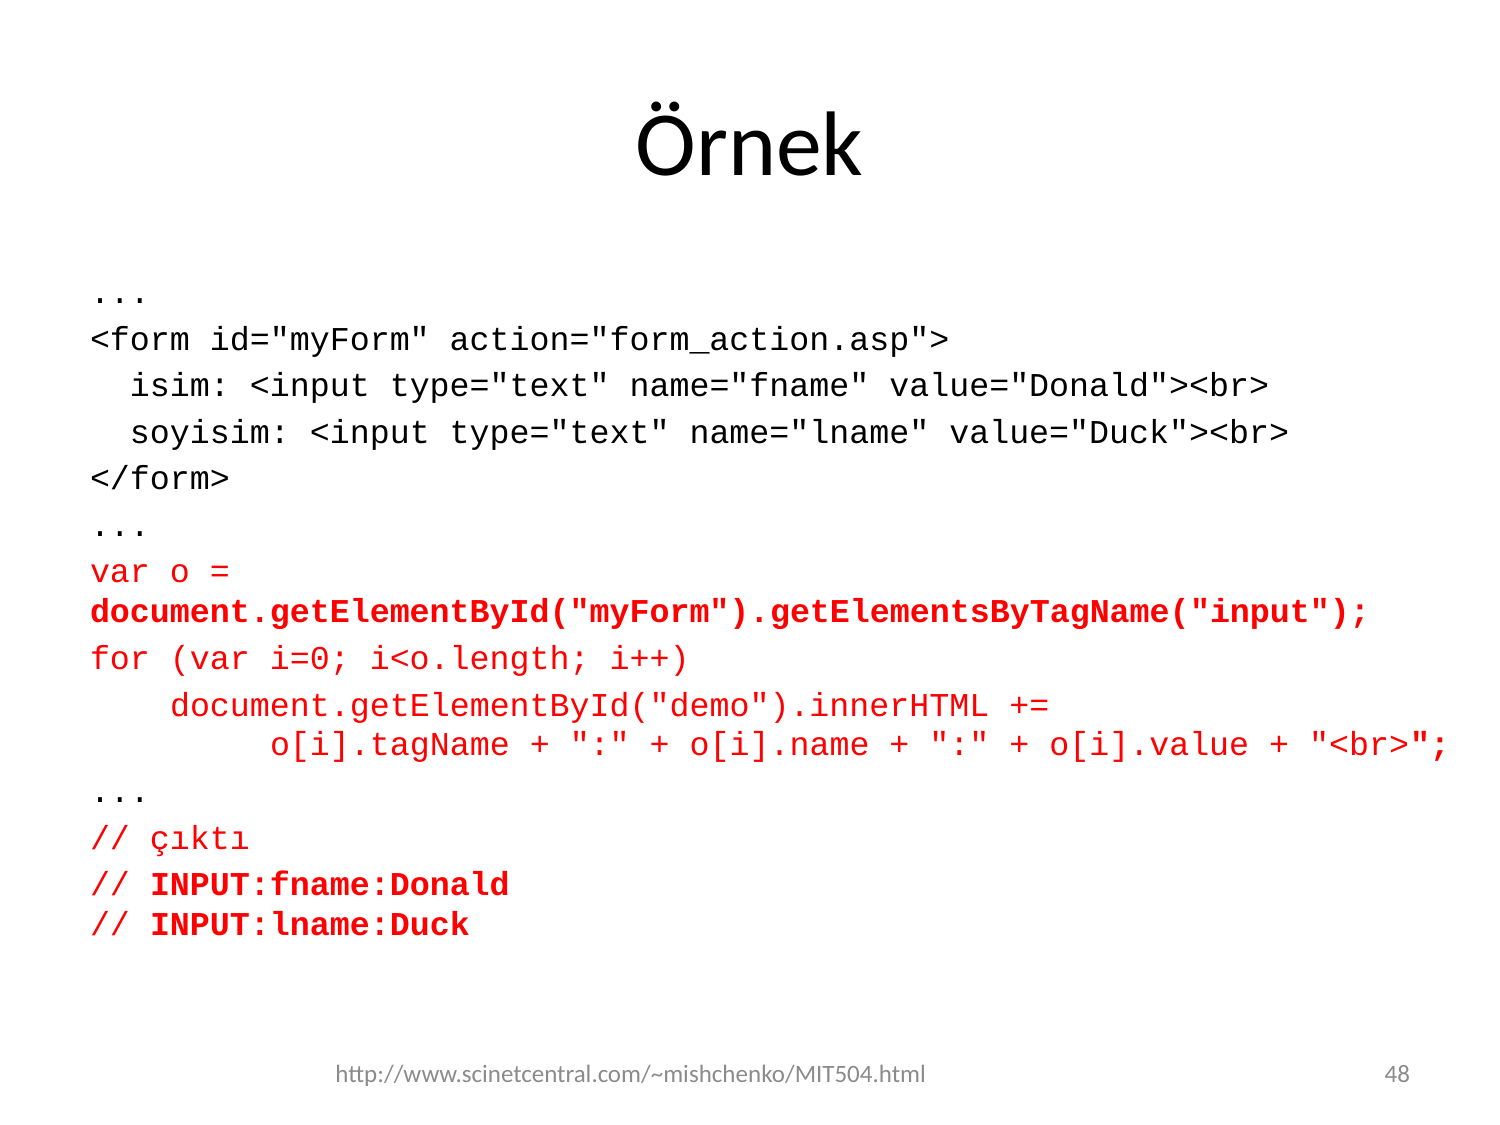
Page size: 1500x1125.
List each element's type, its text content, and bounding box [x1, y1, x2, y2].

title Örnek [75, 45, 1425, 233]
footer http://www.scinetcentral.com/~mishchenko/MIT504.html [275, 1042, 988, 1103]
slide_number 48 [1074, 1042, 1425, 1103]
list ... <form id="myForm" action="form_action.asp"> isim: <input type="text" name="fname" value="Donald"><br> soyisim: <input type="text" name="lname" value="Duck"><br> </form> ... var o = document.getElementById("myForm").getElementsByTagName("input"); for (var i=0; i<o.length; i++) document.getElementById("demo").innerHTML += o[i].tagName + ":" + o[i].name + ":" + o[i].value + "<br>"; ... // çıktı // INPUT:fname:Donald // INPUT:lname:Duck [75, 262, 1500, 1005]
